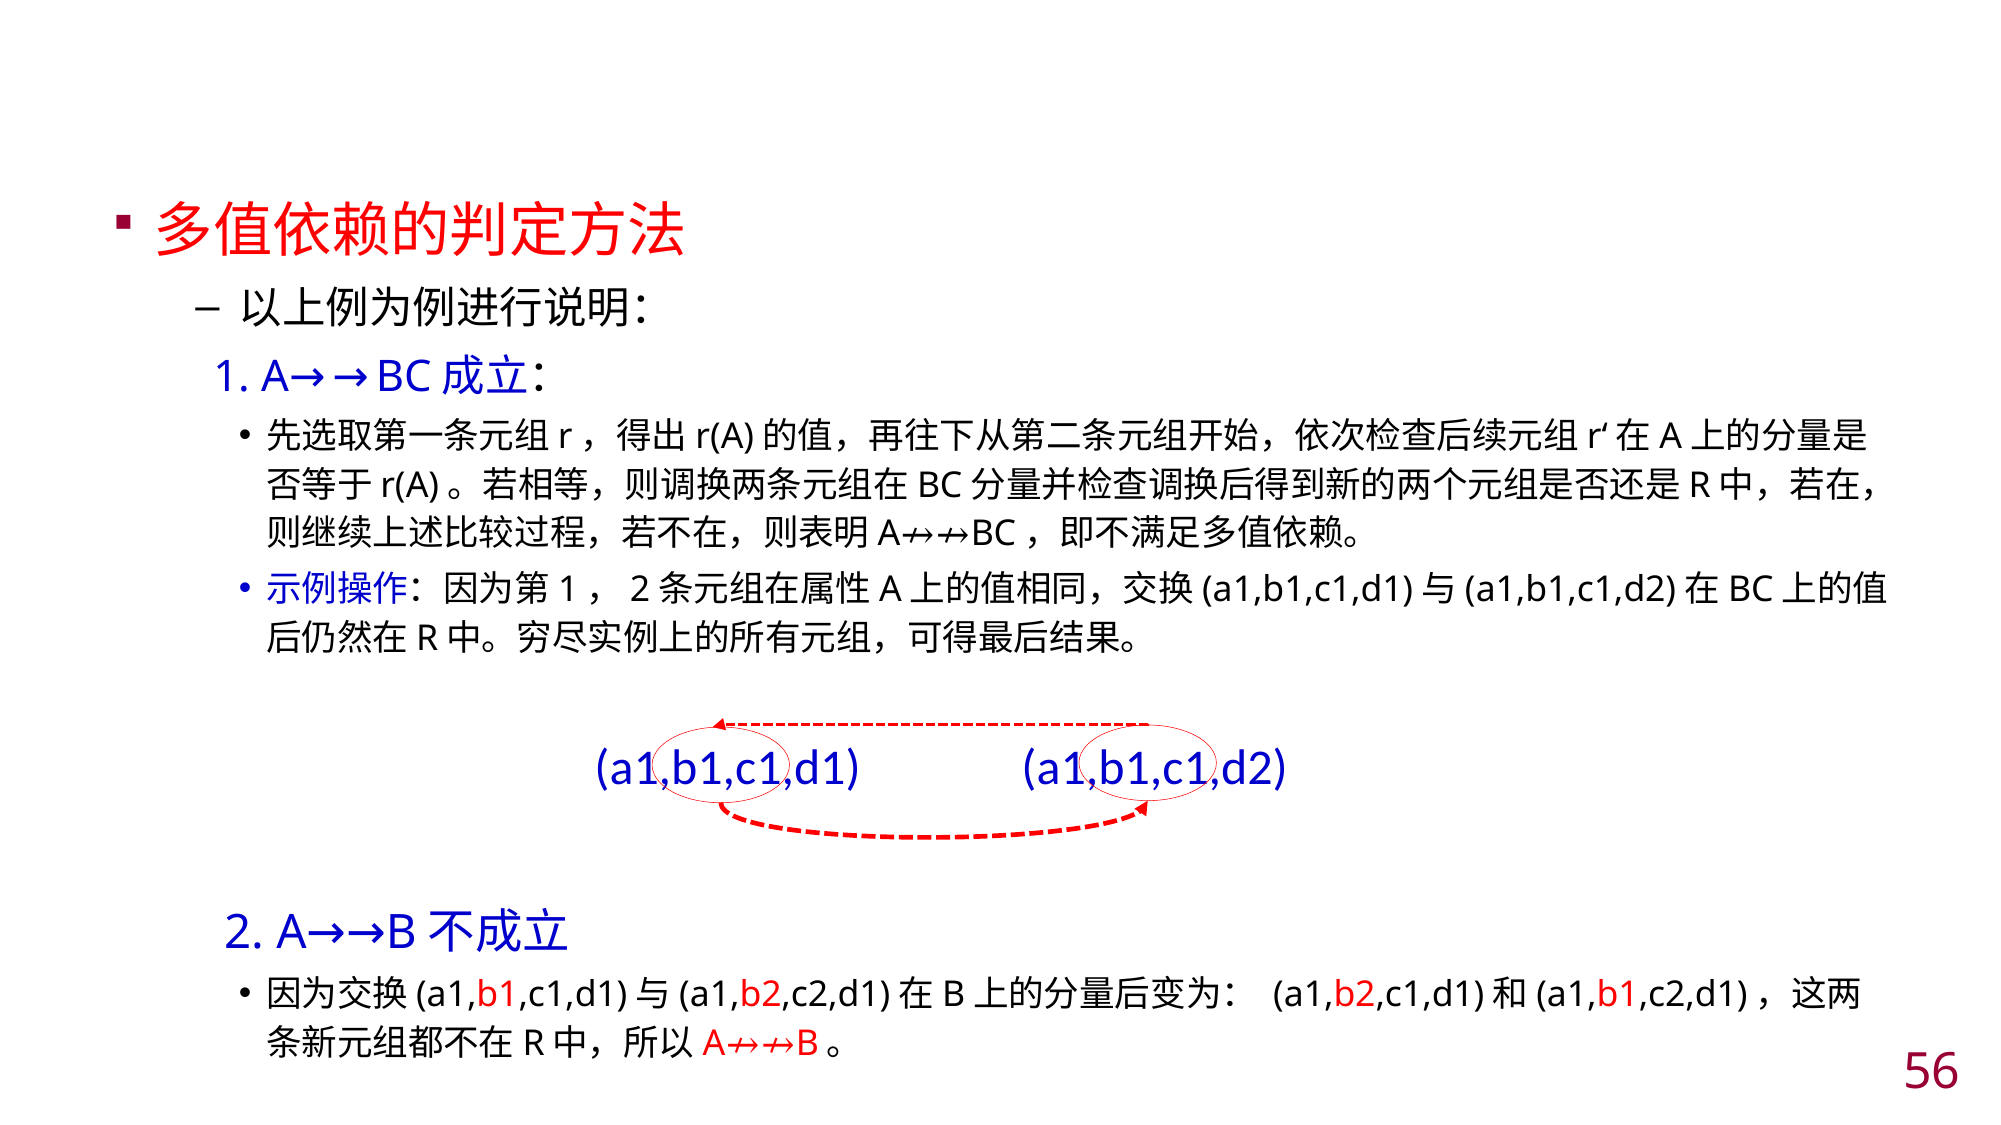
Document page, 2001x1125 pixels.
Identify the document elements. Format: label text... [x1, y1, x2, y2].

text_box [932, 944, 936, 1016]
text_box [941, 726, 1305, 803]
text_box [577, 726, 923, 803]
list 多值依赖的判定方法 以上例为例进行说明： 1. A→→BC成立： 先选取第一条元组r，得出r(A)的值，再往下从第二条元组开始，依次检查后续元组r‘在A上的分量是否等于r(A)。若相等，则调换两条元组在BC分量并检查调换后得到新的两个元组是否还是R中，若在，则继续上述比较过程，若不在，则表明A↛↛BC，即不满足多值依赖。 示例操作：因为第1，2条元组在属性A上的值相同，交换(a1,b1,c1,d1)与(a1,b1,c1,d2)在BC上的值后仍然在R中。穷尽实例上的所有元组，可得最后结果。 2. A→→B不成立 因为交换(a1,b1,c1,d1)与(a1,b2,c2,d1)在B上的分量后变为： (a1,b2,c1,d1)和(a1,b1,c2,d1)，这两条新元组都不在R中，所以A↛↛B。 [97, 174, 1904, 1073]
slide_number 55 [1550, 1048, 1975, 1096]
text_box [928, 508, 932, 944]
